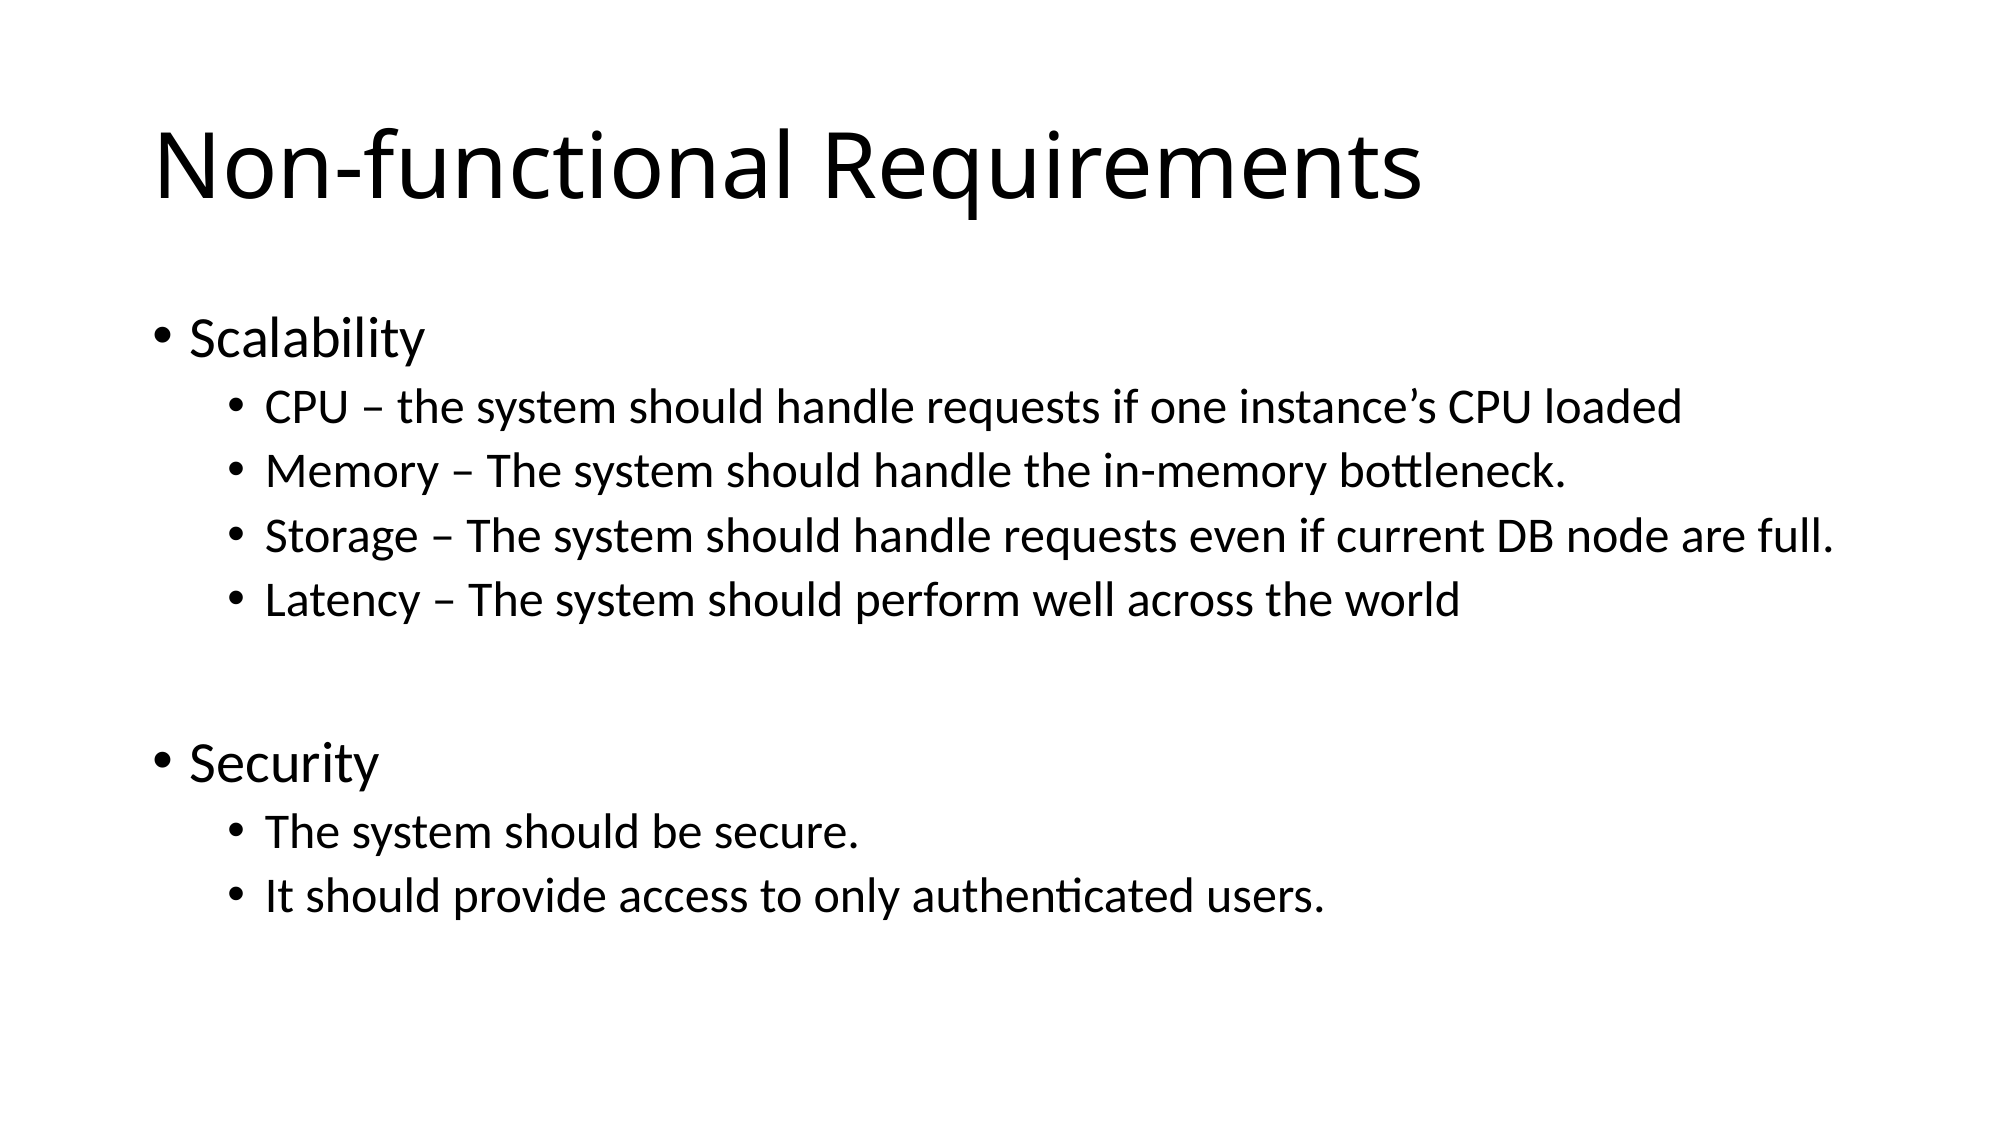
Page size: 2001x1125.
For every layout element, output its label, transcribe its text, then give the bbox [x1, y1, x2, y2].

list Scalability CPU – the system should handle requests if one instance’s CPU loaded Memory – The system should handle the in-memory bottleneck. Storage – The system should handle requests even if current DB node are full. Latency – The system should perform well across the world Security The system should be secure. It should provide access to only authenticated users. [137, 299, 1863, 1014]
title Non-functional Requirements [137, 59, 1863, 278]
